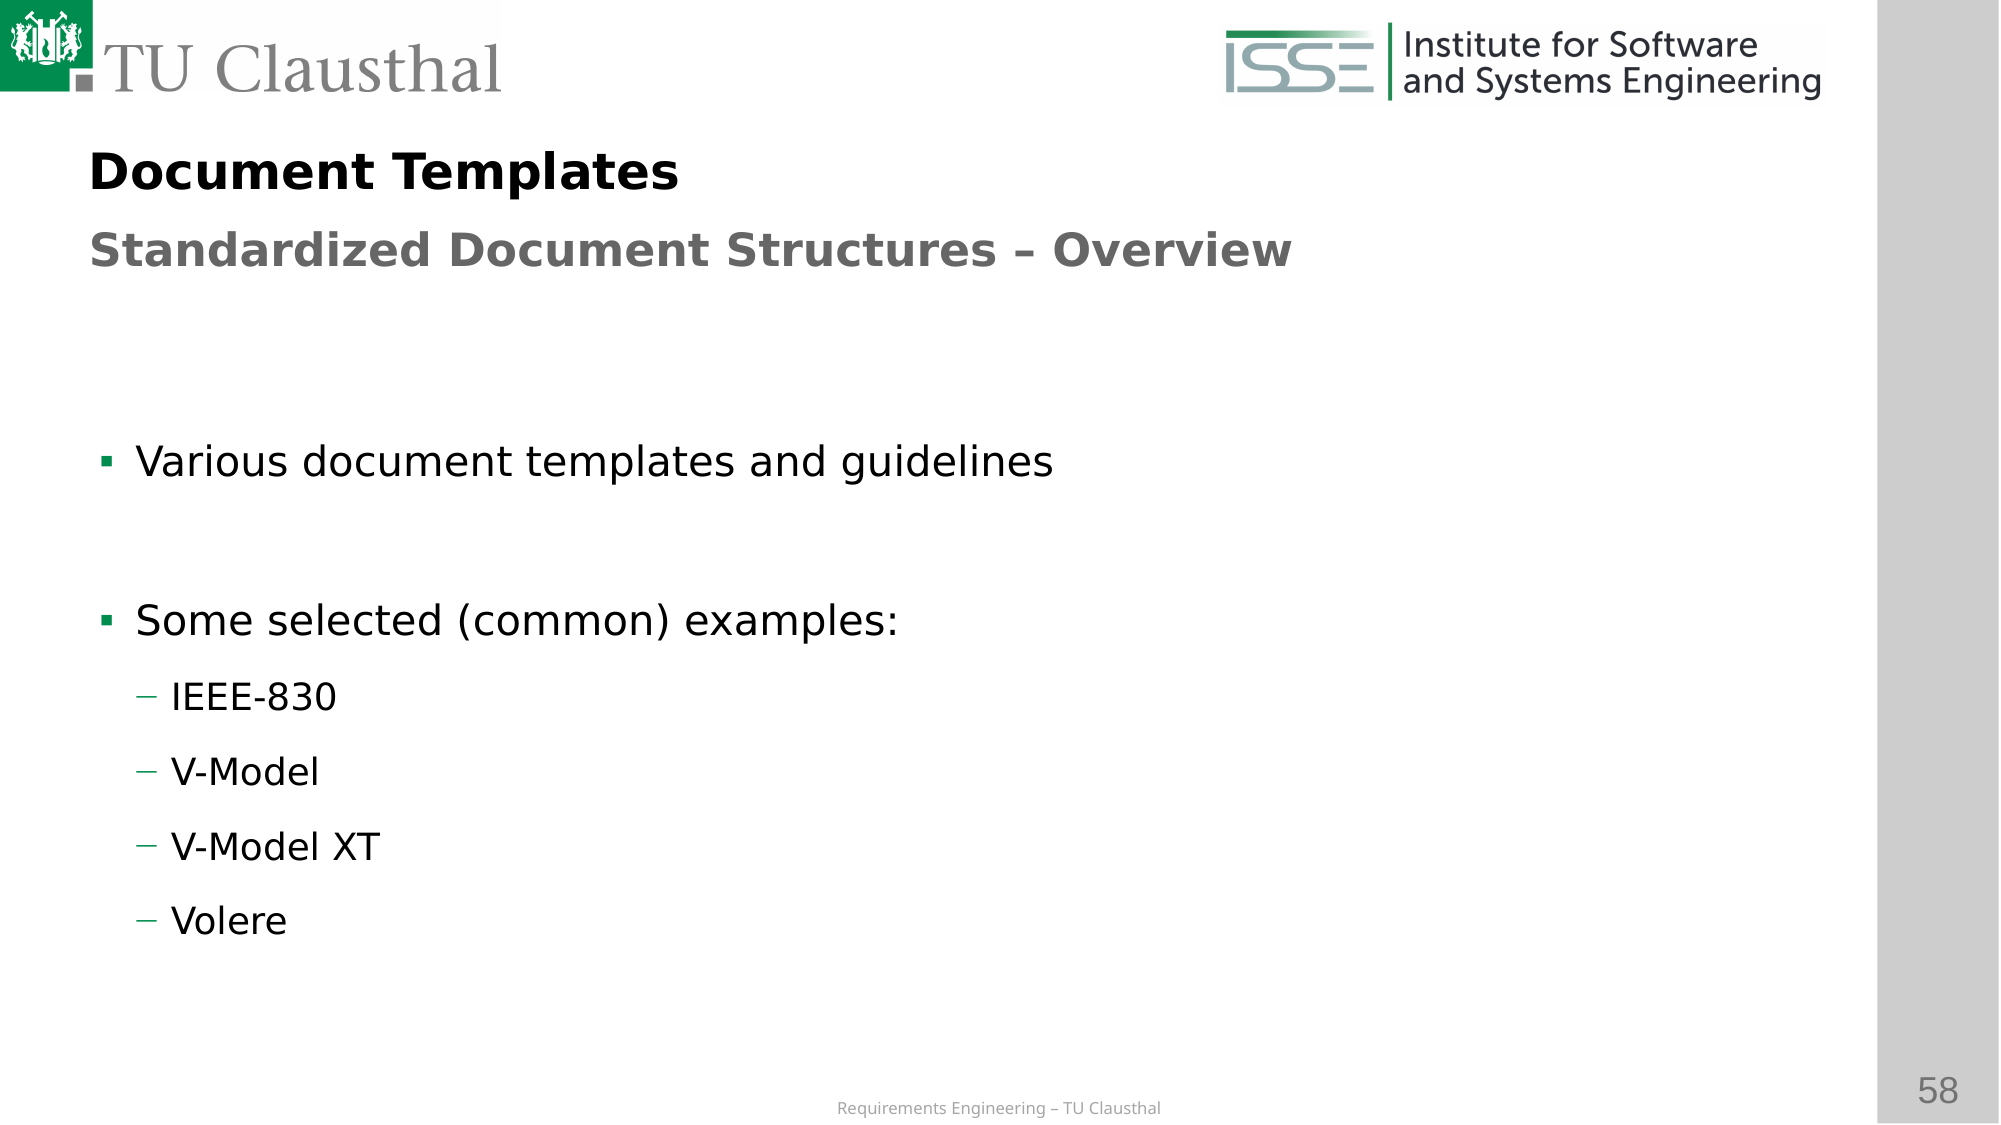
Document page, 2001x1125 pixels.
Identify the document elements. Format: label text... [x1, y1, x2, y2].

picture [0, 0, 501, 92]
text_box Document Templates [89, 118, 1788, 200]
text_box [74, 280, 1423, 994]
text_box Standardized Document Structures – Overview [89, 207, 1788, 290]
picture [1218, 22, 1826, 107]
list Various document templates and guidelines Some selected (common) examples: IEEE-830 V-Model V-Model XT Volere [99, 290, 1837, 1087]
